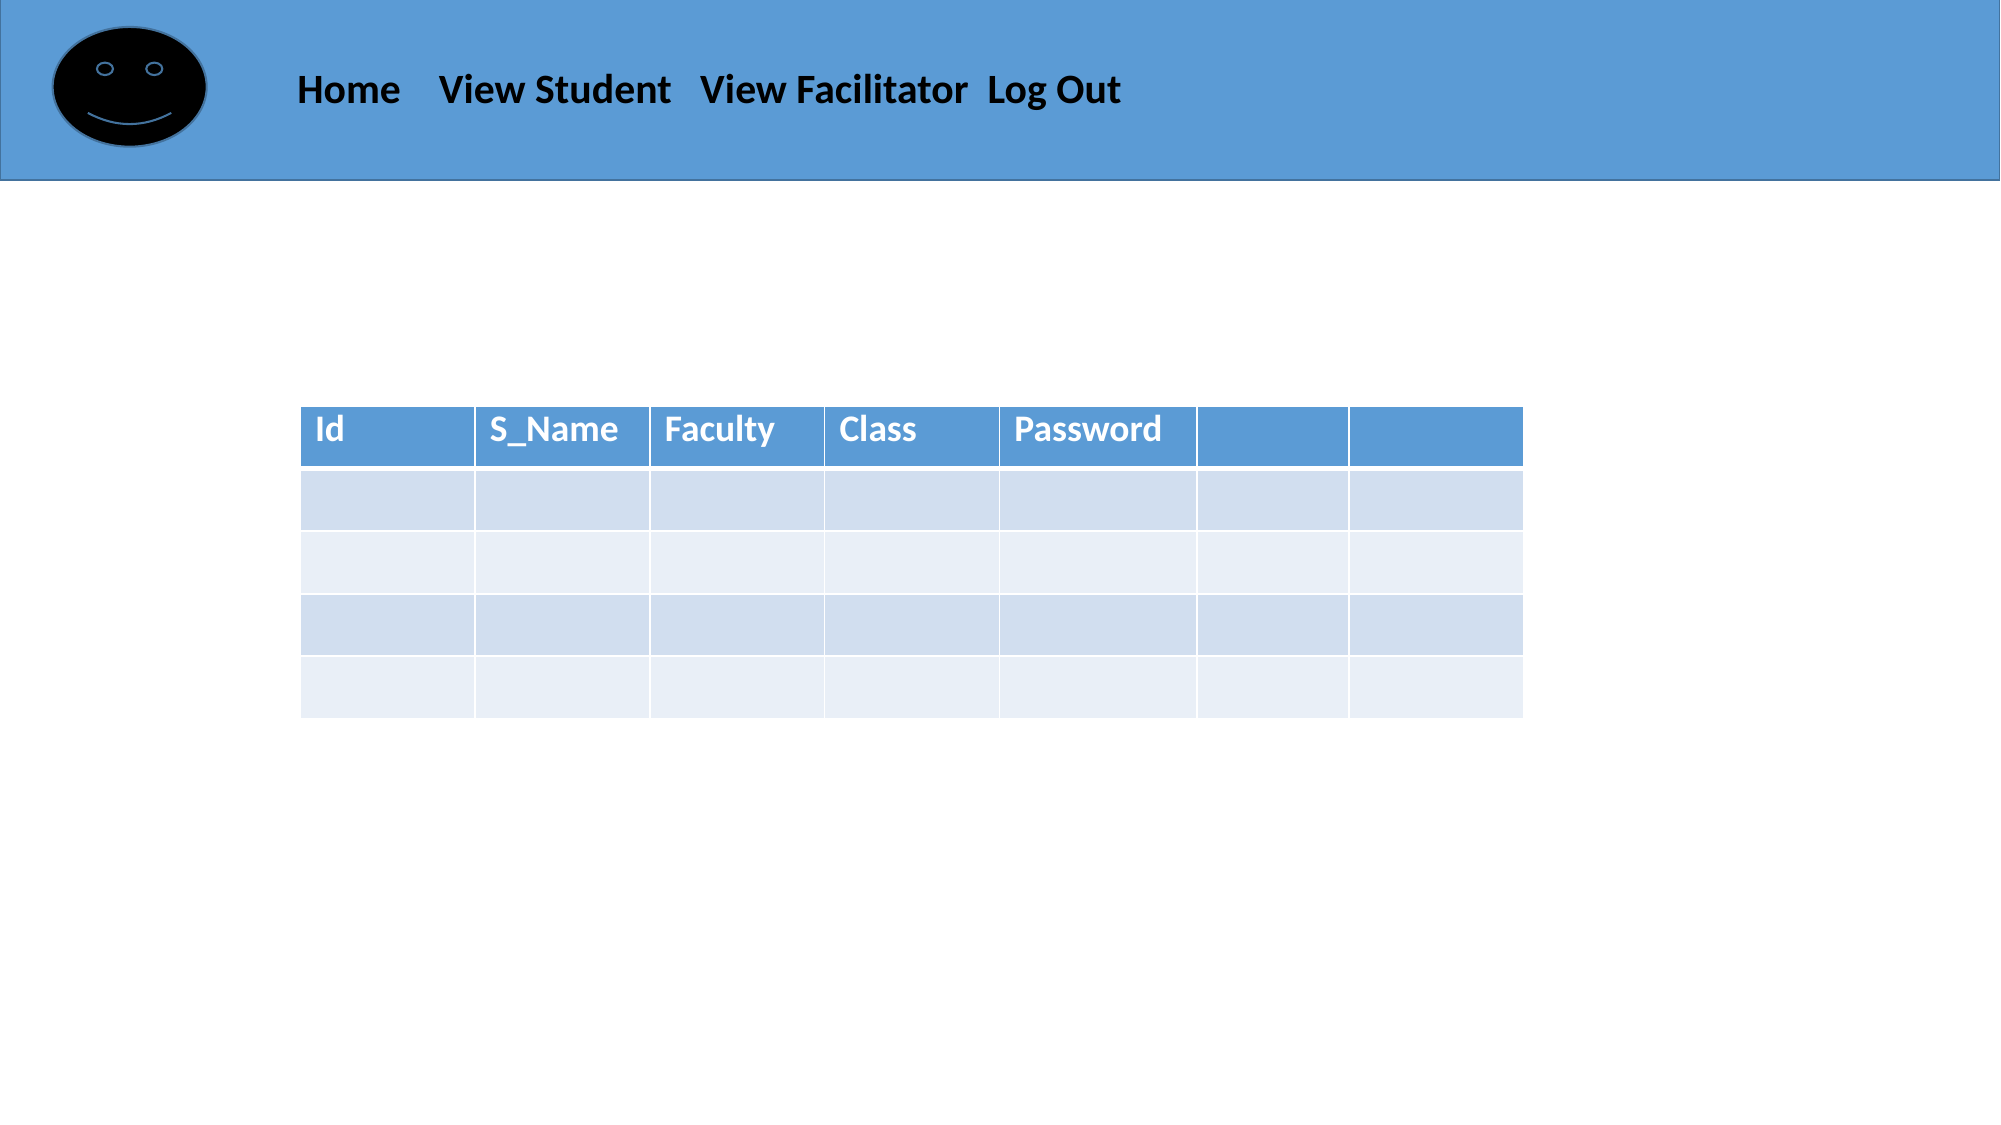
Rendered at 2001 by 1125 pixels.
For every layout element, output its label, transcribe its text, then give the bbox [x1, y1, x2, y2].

table_cell [1198, 471, 1348, 530]
table_cell [651, 657, 824, 718]
text_box [0, 0, 2000, 181]
table_cell [1350, 595, 1523, 655]
table_cell [476, 657, 649, 718]
table_cell [651, 532, 824, 593]
table_cell [301, 595, 474, 655]
table_cell [1198, 532, 1348, 593]
text_box Home View Student View Facilitator Log Out [282, 54, 1828, 119]
table_header Id [301, 407, 474, 466]
table_header S_Name [476, 407, 649, 466]
table_cell [651, 595, 824, 655]
table_cell [301, 657, 474, 718]
table_cell [1198, 657, 1348, 718]
table_cell [1350, 471, 1523, 530]
table_header Class [825, 407, 999, 466]
table_cell [1350, 657, 1523, 718]
table_cell [1350, 532, 1523, 593]
table_cell [651, 471, 824, 530]
table_cell [476, 532, 649, 593]
table_cell [1000, 532, 1196, 593]
table_cell [825, 471, 999, 530]
table_header [1198, 407, 1348, 466]
table_cell [476, 471, 649, 530]
table_header [1350, 407, 1523, 466]
table_cell [476, 595, 649, 655]
table_cell [301, 471, 474, 530]
table_cell [1000, 657, 1196, 718]
table_cell [825, 657, 999, 718]
table_cell [1198, 595, 1348, 655]
table_cell [1000, 471, 1196, 530]
table_cell [1000, 595, 1196, 655]
table_cell [825, 595, 999, 655]
table_cell [825, 532, 999, 593]
table_cell [301, 532, 474, 593]
table_header Faculty [651, 407, 824, 466]
text_box [51, 25, 208, 148]
table_header Password [1000, 407, 1196, 466]
